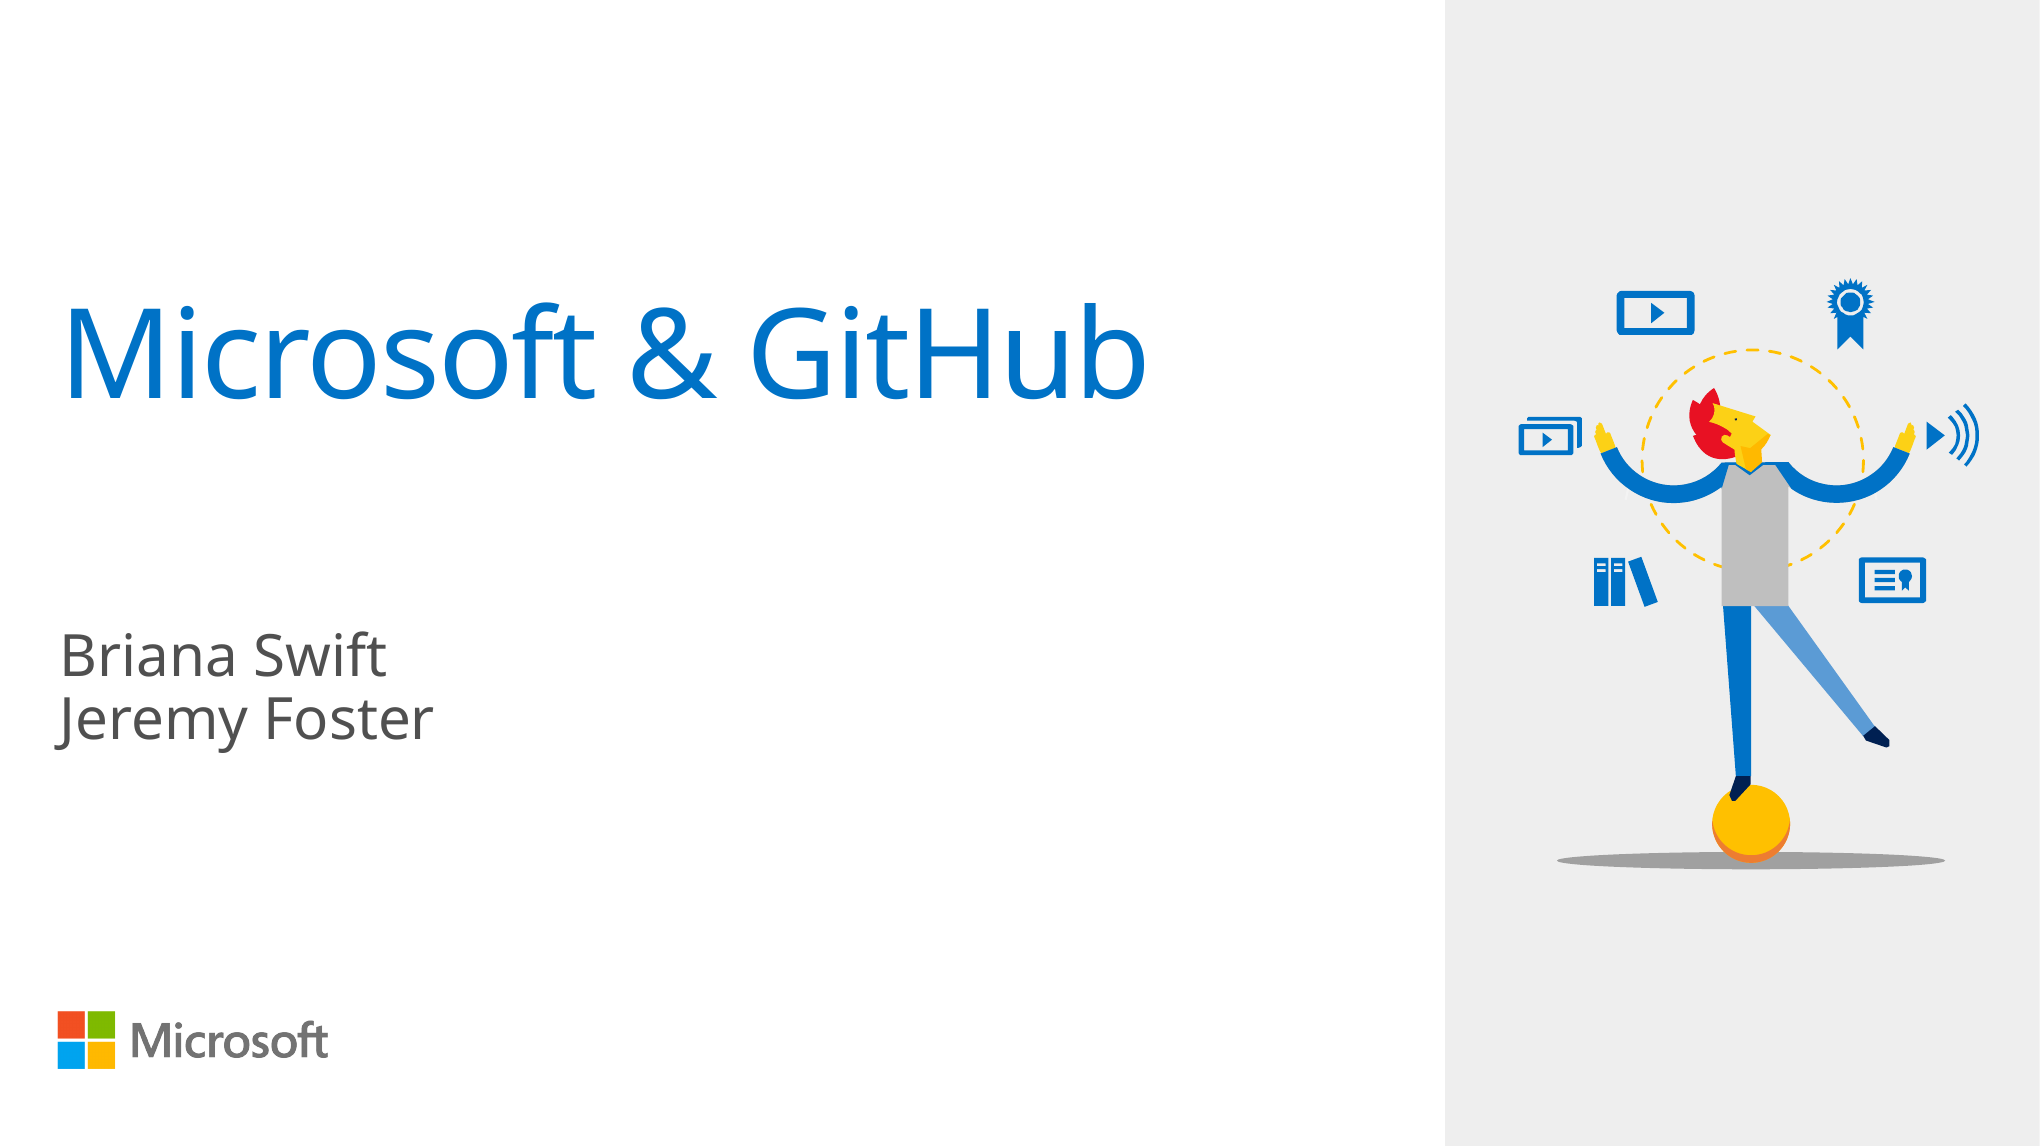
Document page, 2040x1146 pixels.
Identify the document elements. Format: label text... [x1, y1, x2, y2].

list Briana Swift Jeremy Foster [44, 610, 1430, 862]
title Microsoft & GitHub [44, 274, 1430, 587]
picture [57, 1011, 328, 1069]
